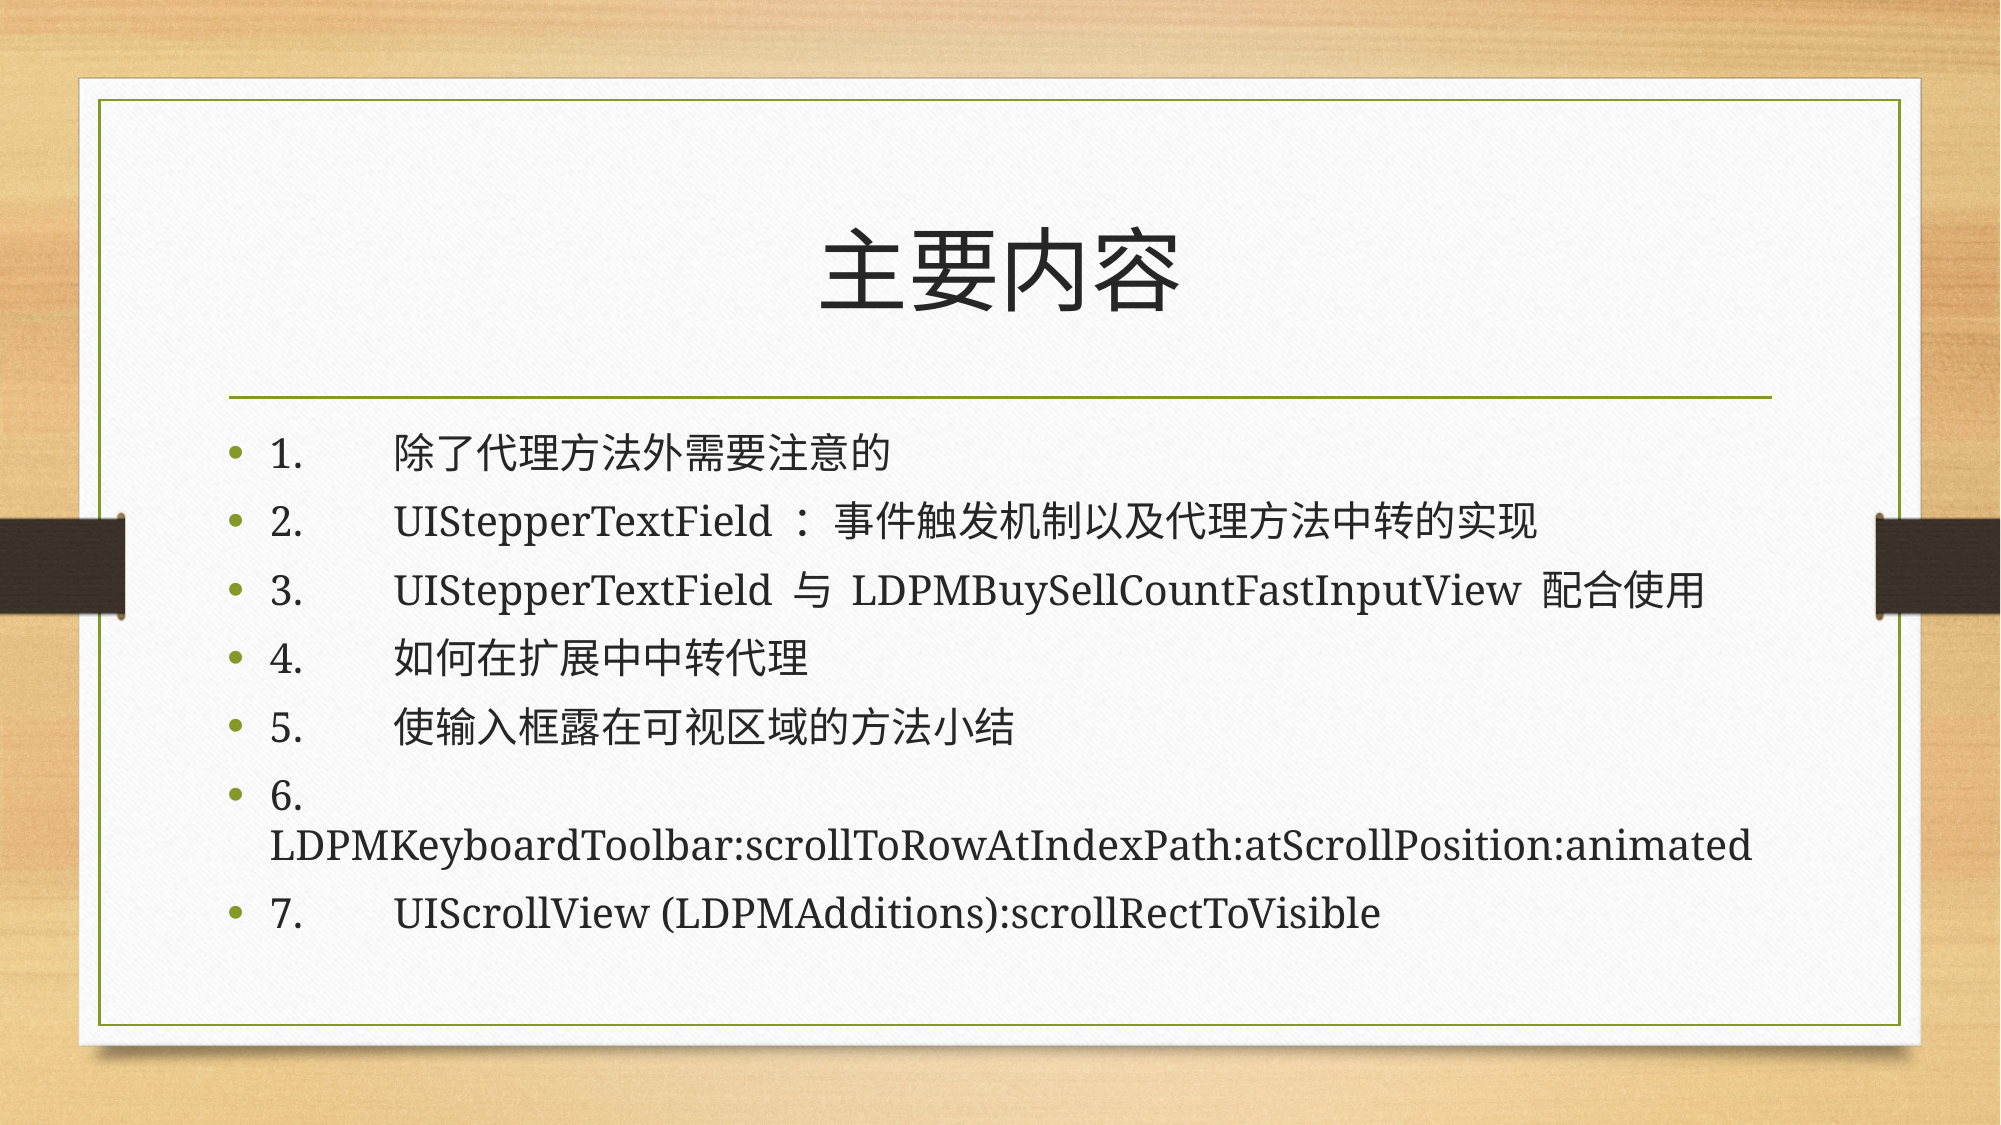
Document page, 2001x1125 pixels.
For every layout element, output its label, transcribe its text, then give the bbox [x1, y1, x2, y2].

title 主要内容 [212, 161, 1788, 375]
picture [0, 0, 2001, 1125]
list 1. 除了代理方法外需要注意的 2. UIStepperTextField ：事件触发机制以及代理方法中转的实现 3. UIStepperTextField 与 LDPMBuySellCountFastInputView 配合使用 4. 如何在扩展中中转代理 5. 使输入框露在可视区域的方法小结 6. LDPMKeyboardToolbar:scrollToRowAtIndexPath:atScrollPosition:animated 7. UIScrollView (LDPMAdditions):scrollRectToVisible [212, 419, 1788, 964]
